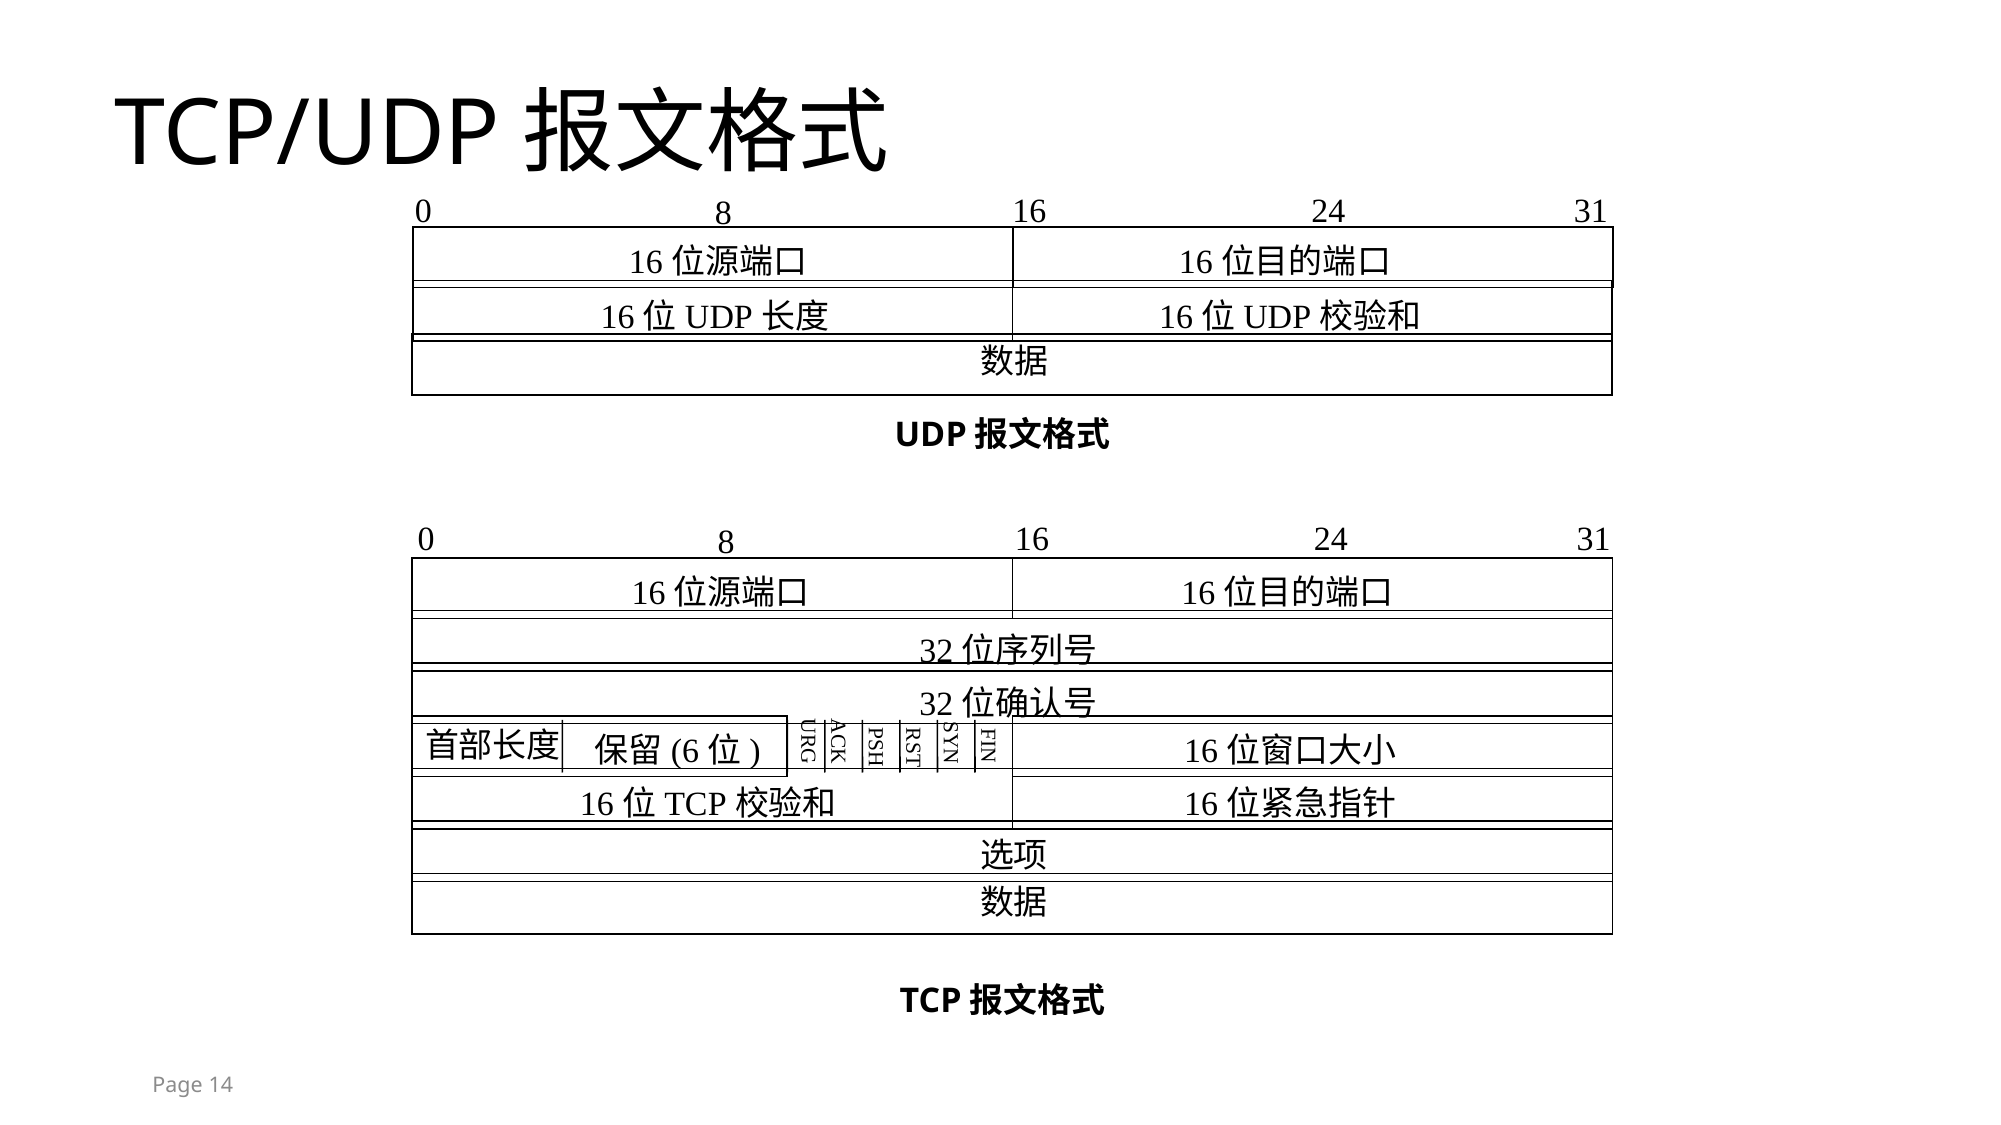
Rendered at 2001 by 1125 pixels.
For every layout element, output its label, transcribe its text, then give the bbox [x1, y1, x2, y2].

title TCP/UDP报文格式 [99, 26, 1825, 244]
slide_number Page [137, 1042, 588, 1103]
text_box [399, 180, 1626, 1027]
